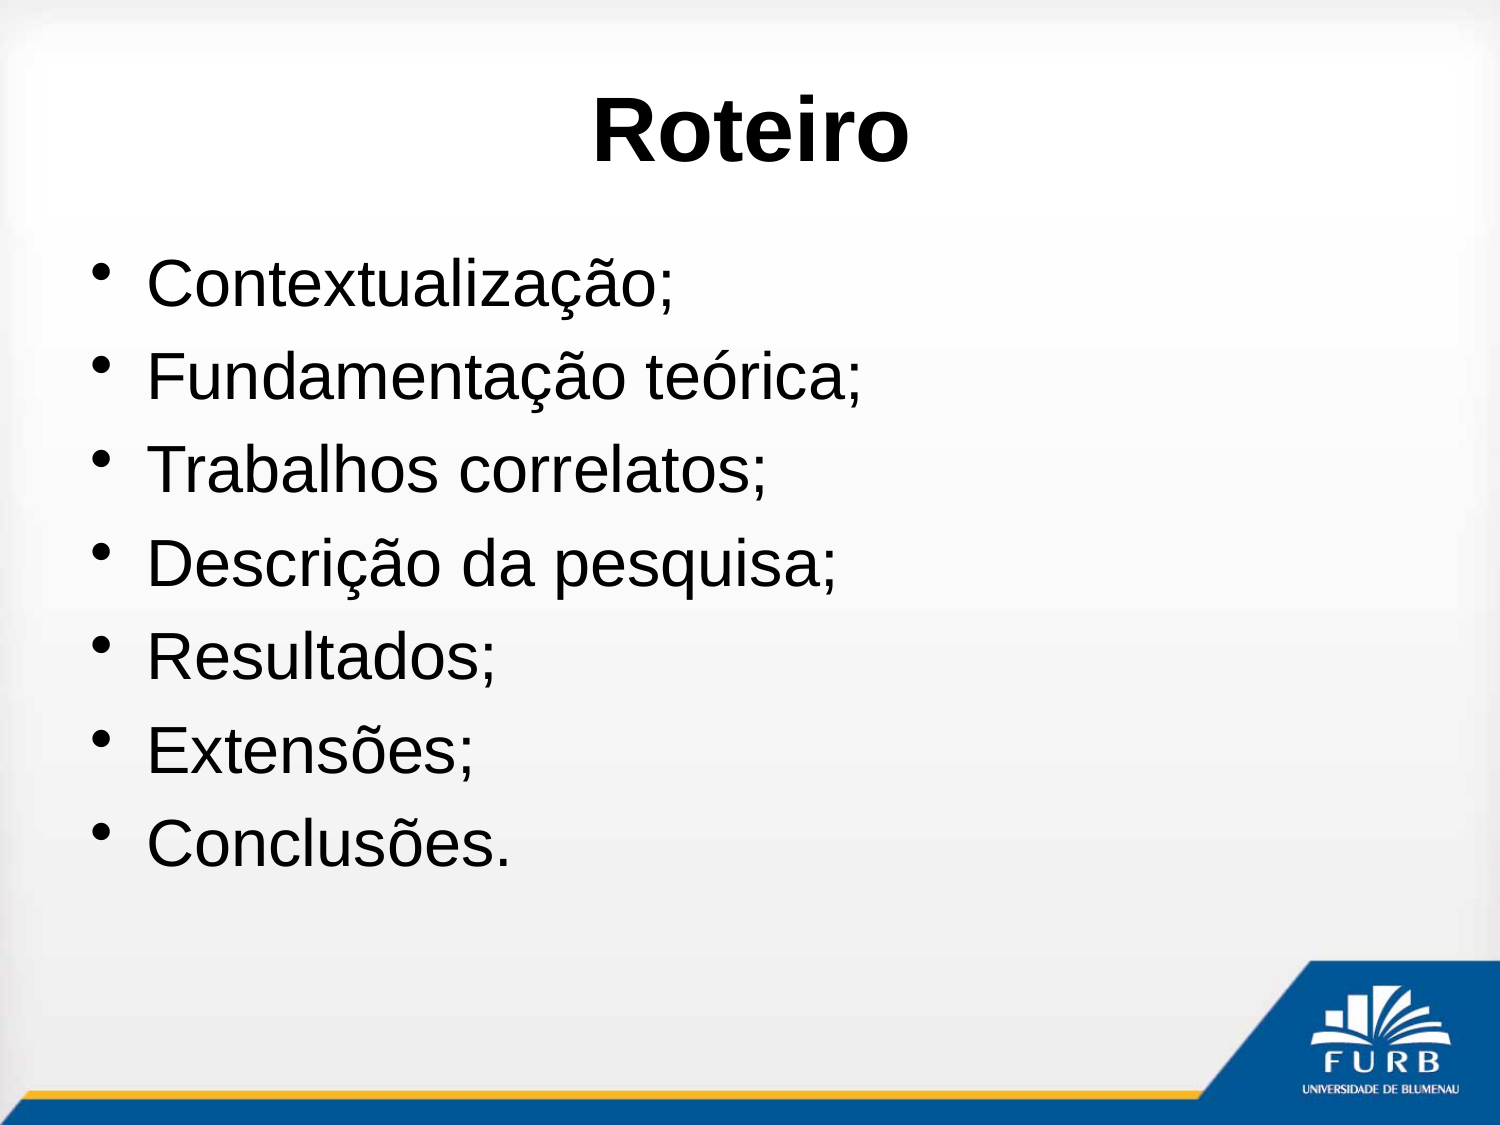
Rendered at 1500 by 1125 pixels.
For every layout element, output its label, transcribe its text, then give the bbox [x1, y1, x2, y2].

title Roteiro [76, 30, 1427, 219]
picture [0, 0, 1500, 1125]
list Contextualização; Fundamentação teórica; Trabalhos correlatos; Descrição da pesquisa; Resultados; Extensões; Conclusões. [74, 231, 1426, 1000]
